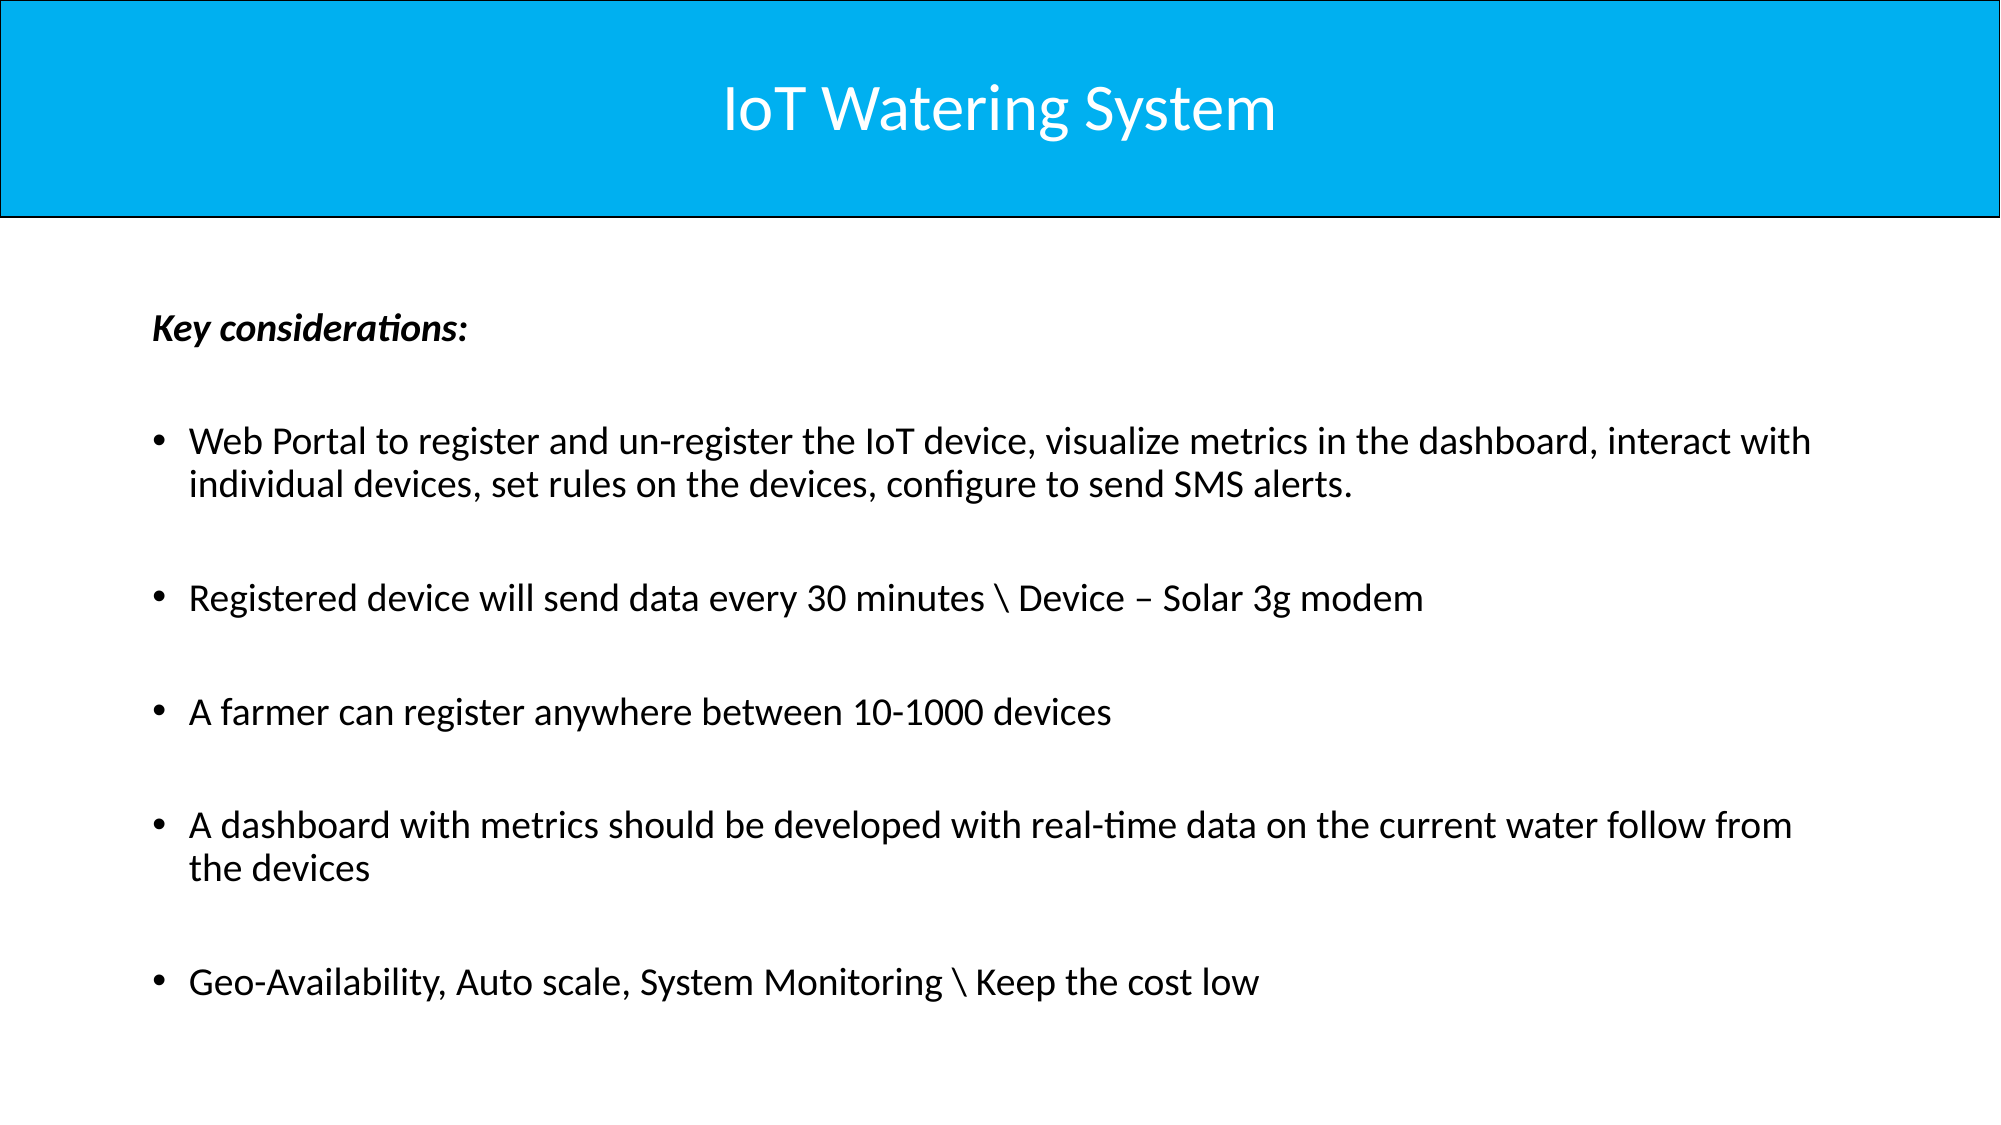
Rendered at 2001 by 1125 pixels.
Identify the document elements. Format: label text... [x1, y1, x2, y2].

list Key considerations: Web Portal to register and un-register the IoT device, visualize metrics in the dashboard, interact with individual devices, set rules on the devices, configure to send SMS alerts. Registered device will send data every 30 minutes \ Device – Solar 3g modem A farmer can register anywhere between 10-1000 devices A dashboard with metrics should be developed with real-time data on the current water follow from the devices Geo-Availability, Auto scale, System Monitoring \ Keep the cost low [137, 299, 1863, 1014]
title IoT Watering System [0, 0, 2000, 218]
